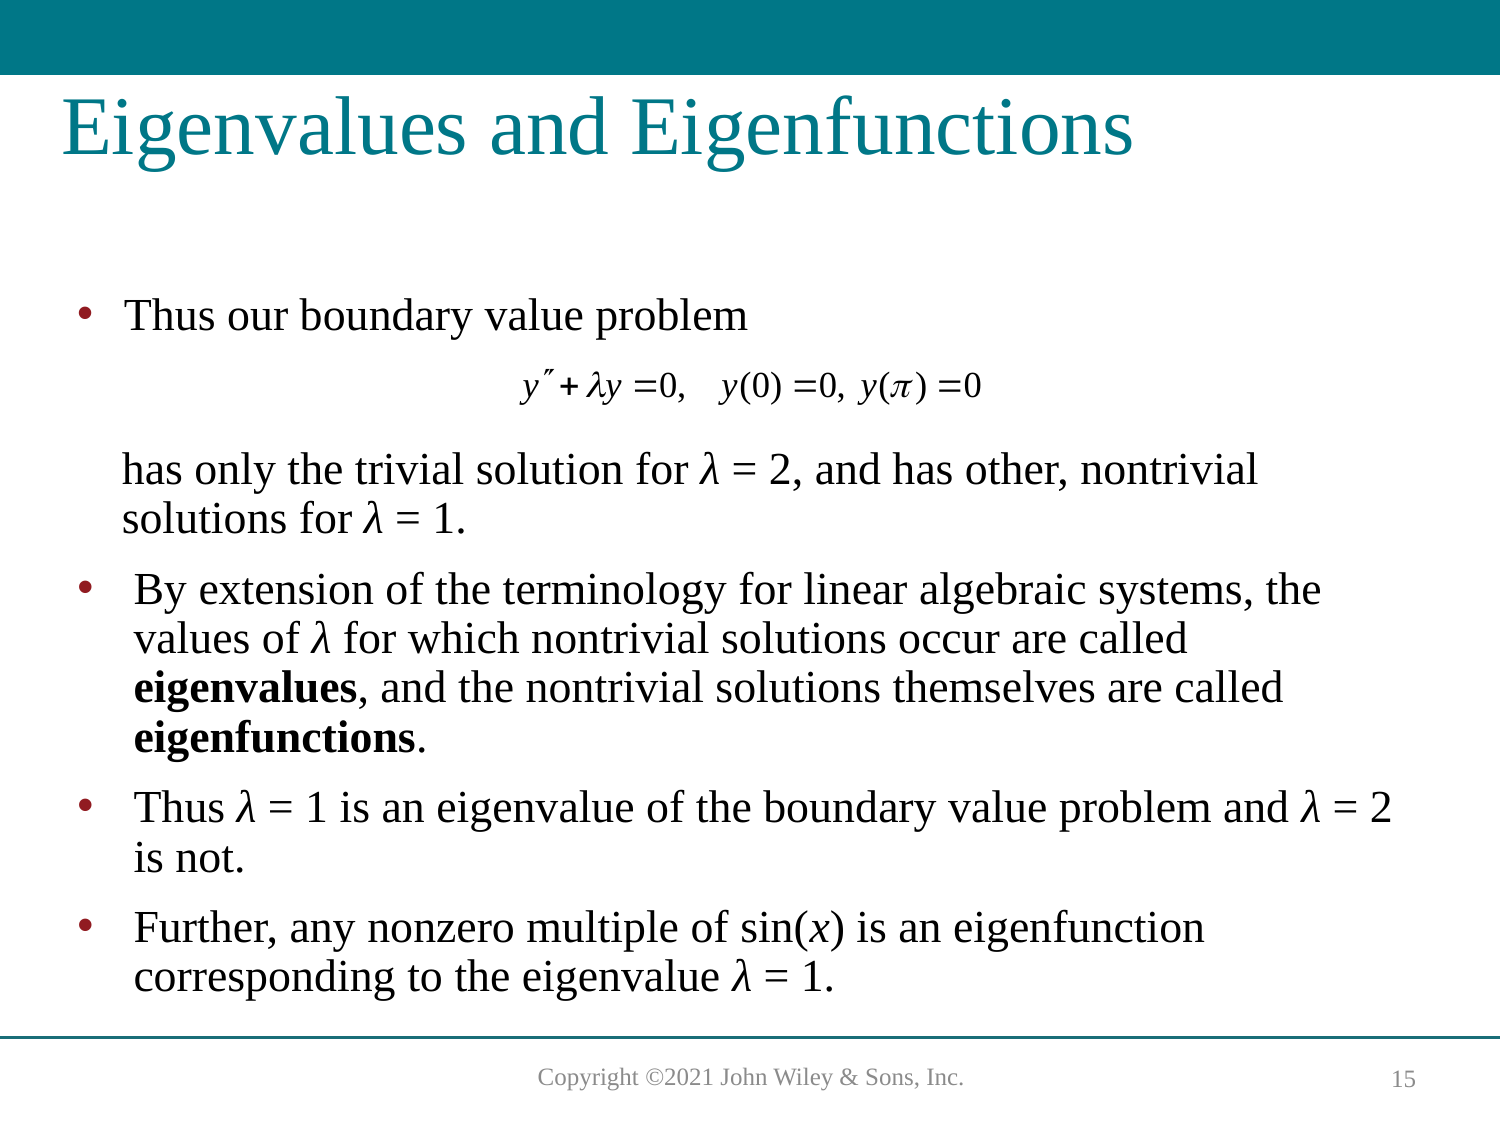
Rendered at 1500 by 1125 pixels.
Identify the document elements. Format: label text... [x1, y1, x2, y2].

list Thus our boundary value problem [62, 277, 1463, 363]
list has only the trivial solution for λ = 2, and has other, nontrivial solutions for λ = 1. By extension of the terminology for linear algebraic systems, the values of λ for which nontrivial solutions occur are called eigenvalues, and the nontrivial solutions themselves are called eigenfunctions. Thus λ = 1 is an eigenvalue of the boundary value problem and λ = 2 is not. Further, any nonzero multiple of sin(x) is an eigenfunction corresponding to the eigenvalue λ = 1. [62, 437, 1434, 1025]
title Eigenvalues and Eigenfunctions [46, 75, 1447, 263]
picture [513, 363, 987, 413]
